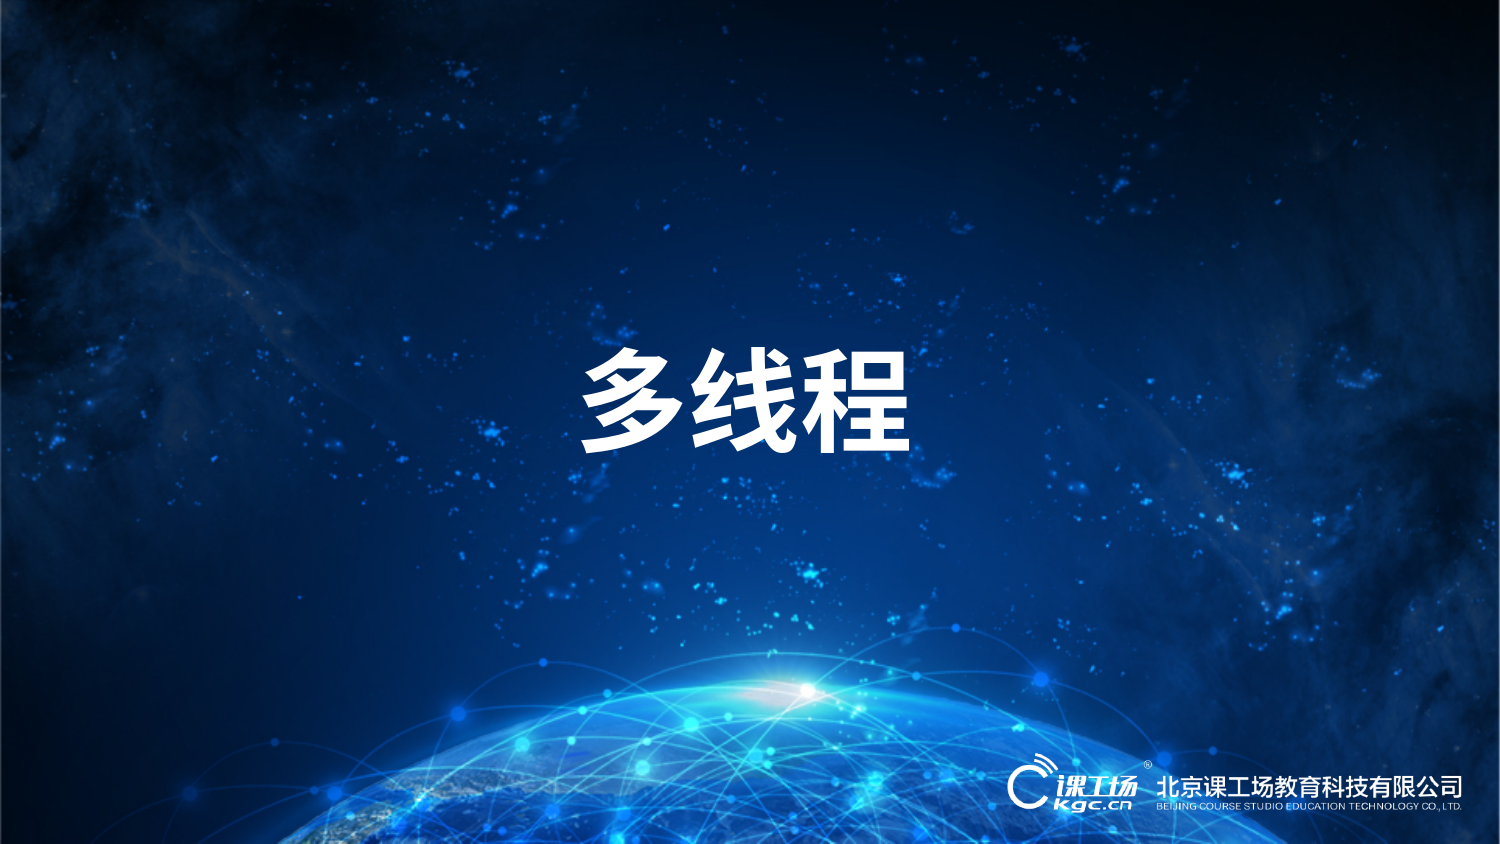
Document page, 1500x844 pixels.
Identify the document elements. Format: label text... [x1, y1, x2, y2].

title 多线程 [76, 279, 1412, 517]
picture [0, 0, 1500, 844]
